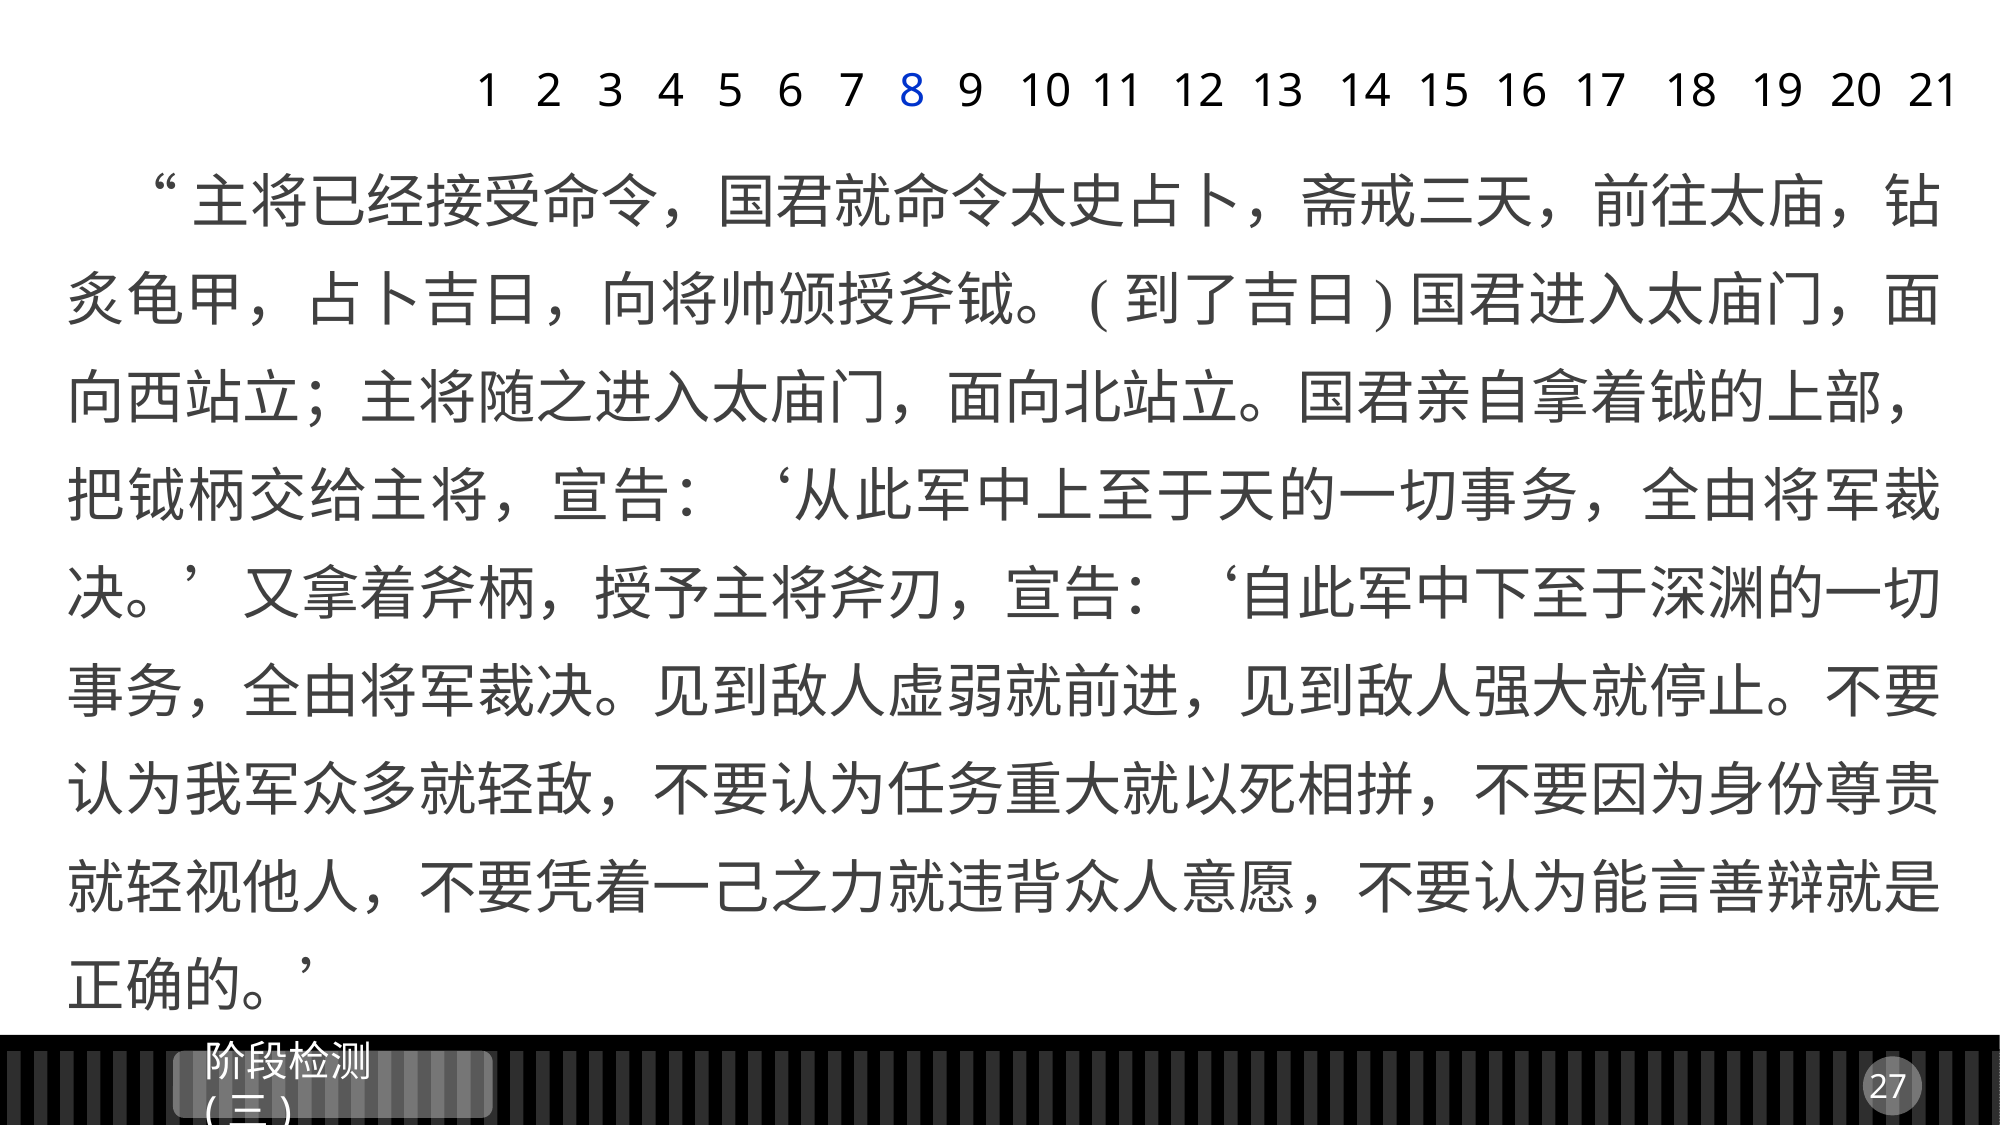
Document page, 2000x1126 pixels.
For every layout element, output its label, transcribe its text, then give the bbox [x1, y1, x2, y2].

text_box 5 [697, 54, 755, 122]
text_box 8 [879, 54, 937, 122]
text_box “主将已经接受命令，国君就命令太史占卜，斋戒三天，前往太庙，钻炙龟甲，占卜吉日，向将帅颁授斧钺。(到了吉日)国君进入太庙门，面向西站立；主将随之进入太庙门，面向北站立。国君亲自拿着钺的上部，把钺柄交给主将，宣告：‘从此军中上至于天的一切事务，全由将军裁决。’又拿着斧柄，授予主将斧刃，宣告：‘自此军中下至于深渊的一切事务，全由将军裁决。见到敌人虚弱就前进，见到敌人强大就停止。不要认为我军众多就轻敌，不要认为任务重大就以死相拼，不要因为身份尊贵就轻视他人，不要凭着一己之力就违背众人意愿，不要认为能言善辩就是正确的。’ [52, 129, 1957, 1026]
text_box 10 [996, 55, 1069, 122]
text_box 12 [1150, 54, 1229, 122]
text_box 21 [1885, 54, 1972, 122]
text_box 18 [1642, 54, 1728, 122]
text_box 17 [1552, 54, 1638, 122]
text_box 9 [938, 54, 995, 122]
text_box 16 [1472, 54, 1552, 122]
text_box 6 [757, 54, 815, 122]
text_box 11 [1069, 54, 1150, 122]
text_box 19 [1728, 54, 1807, 122]
text_box 15 [1395, 54, 1472, 122]
text_box 1 [456, 54, 514, 122]
text_box 14 [1316, 54, 1395, 122]
text_box 3 [578, 54, 636, 122]
text_box 20 [1807, 54, 1885, 122]
text_box 13 [1229, 54, 1315, 122]
text_box 7 [819, 54, 877, 122]
text_box 2 [516, 54, 574, 122]
text_box 4 [638, 54, 696, 122]
